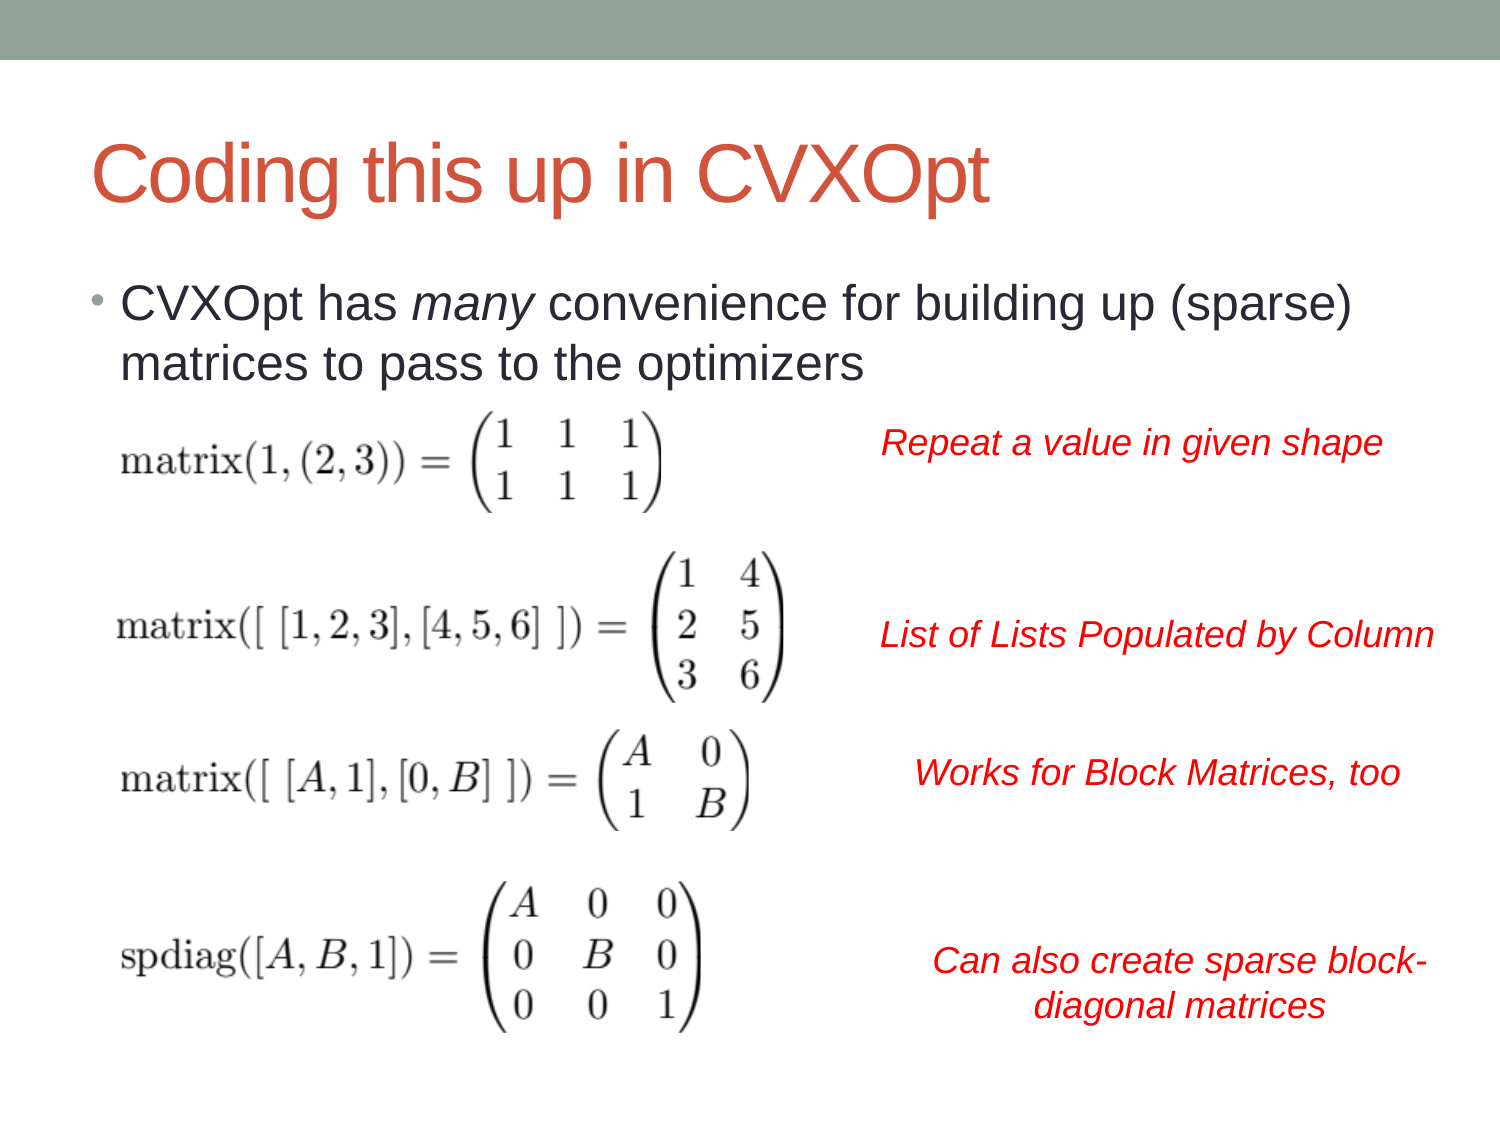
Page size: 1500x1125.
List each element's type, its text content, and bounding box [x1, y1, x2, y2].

text_box Repeat a value in given shape [812, 410, 1453, 471]
picture [116, 550, 784, 703]
picture [121, 728, 749, 832]
list CVXOpt has many convenience for building up (sparse) matrices to pass to the optimizers [75, 262, 1425, 1063]
picture [121, 880, 701, 1034]
text_box Works for Block Matrices, too [837, 740, 1478, 800]
title Coding this up in CVXOpt [75, 87, 1425, 250]
picture [121, 410, 662, 514]
text_box List of Lists Populated by Column [837, 602, 1478, 663]
text_box Can also create sparse block-diagonal matrices [860, 928, 1500, 1034]
